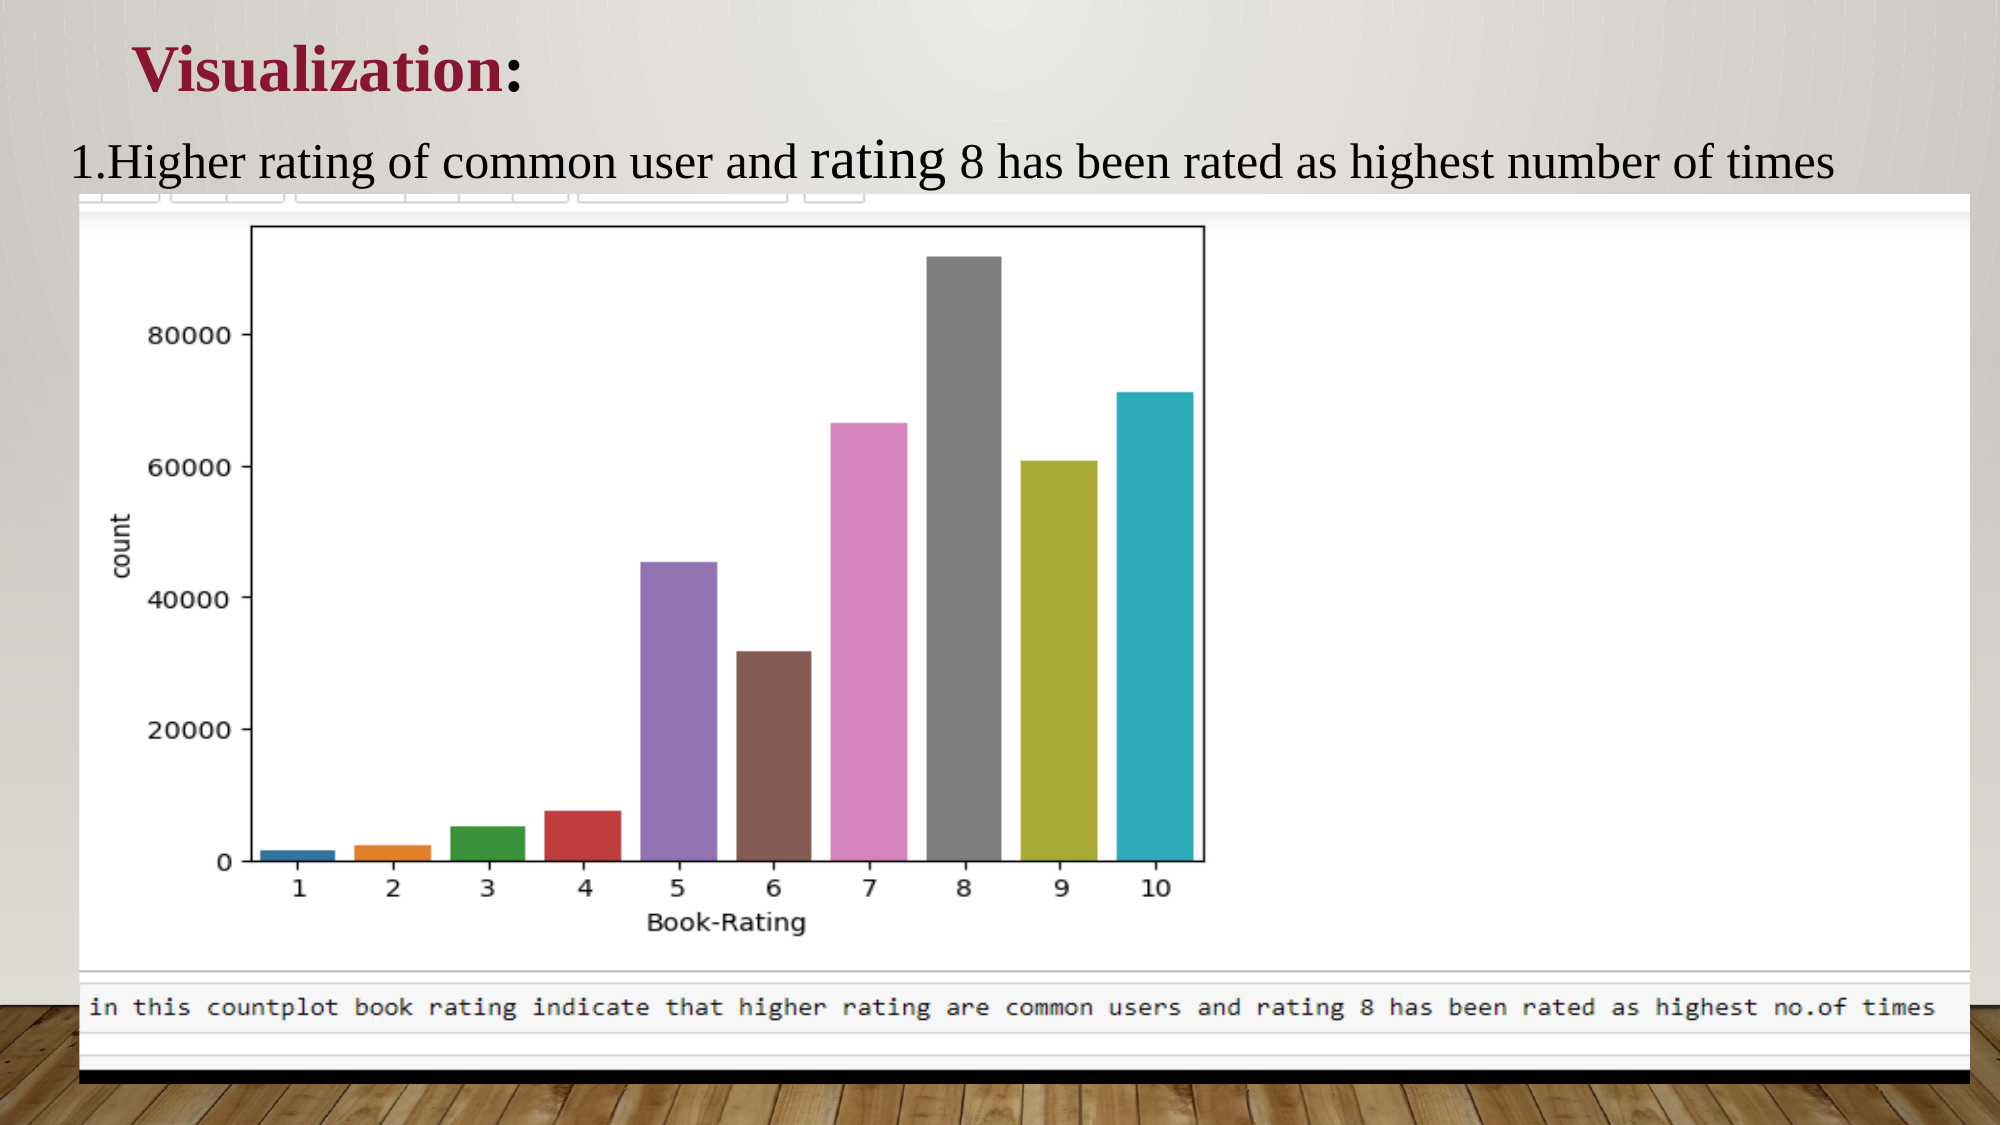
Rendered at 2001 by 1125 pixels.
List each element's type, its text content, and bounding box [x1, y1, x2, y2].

picture [0, 193, 2000, 1125]
text_box Visualization: [116, 17, 810, 112]
text_box 1.Higher rating of common user and rating 8 has been rated as highest number of times [54, 113, 1946, 198]
